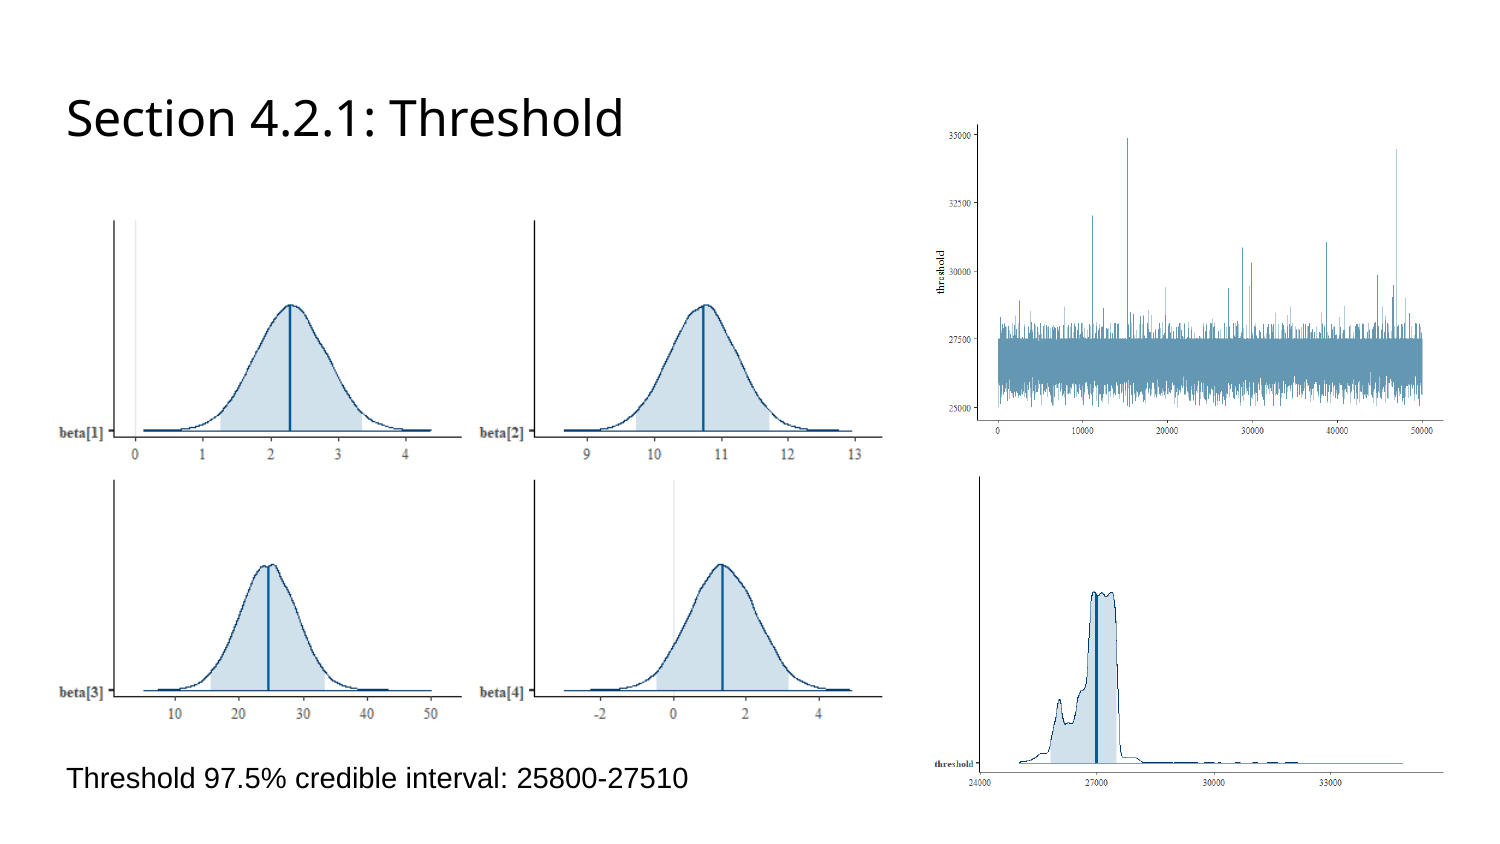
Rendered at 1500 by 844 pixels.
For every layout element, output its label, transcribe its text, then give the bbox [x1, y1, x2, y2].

picture [928, 471, 1450, 793]
picture [50, 212, 892, 732]
text_box Threshold 97.5% credible interval: 25800-27510 [51, 751, 930, 802]
title Section 4.2.1: Threshold [51, 72, 1449, 167]
picture [928, 119, 1450, 441]
